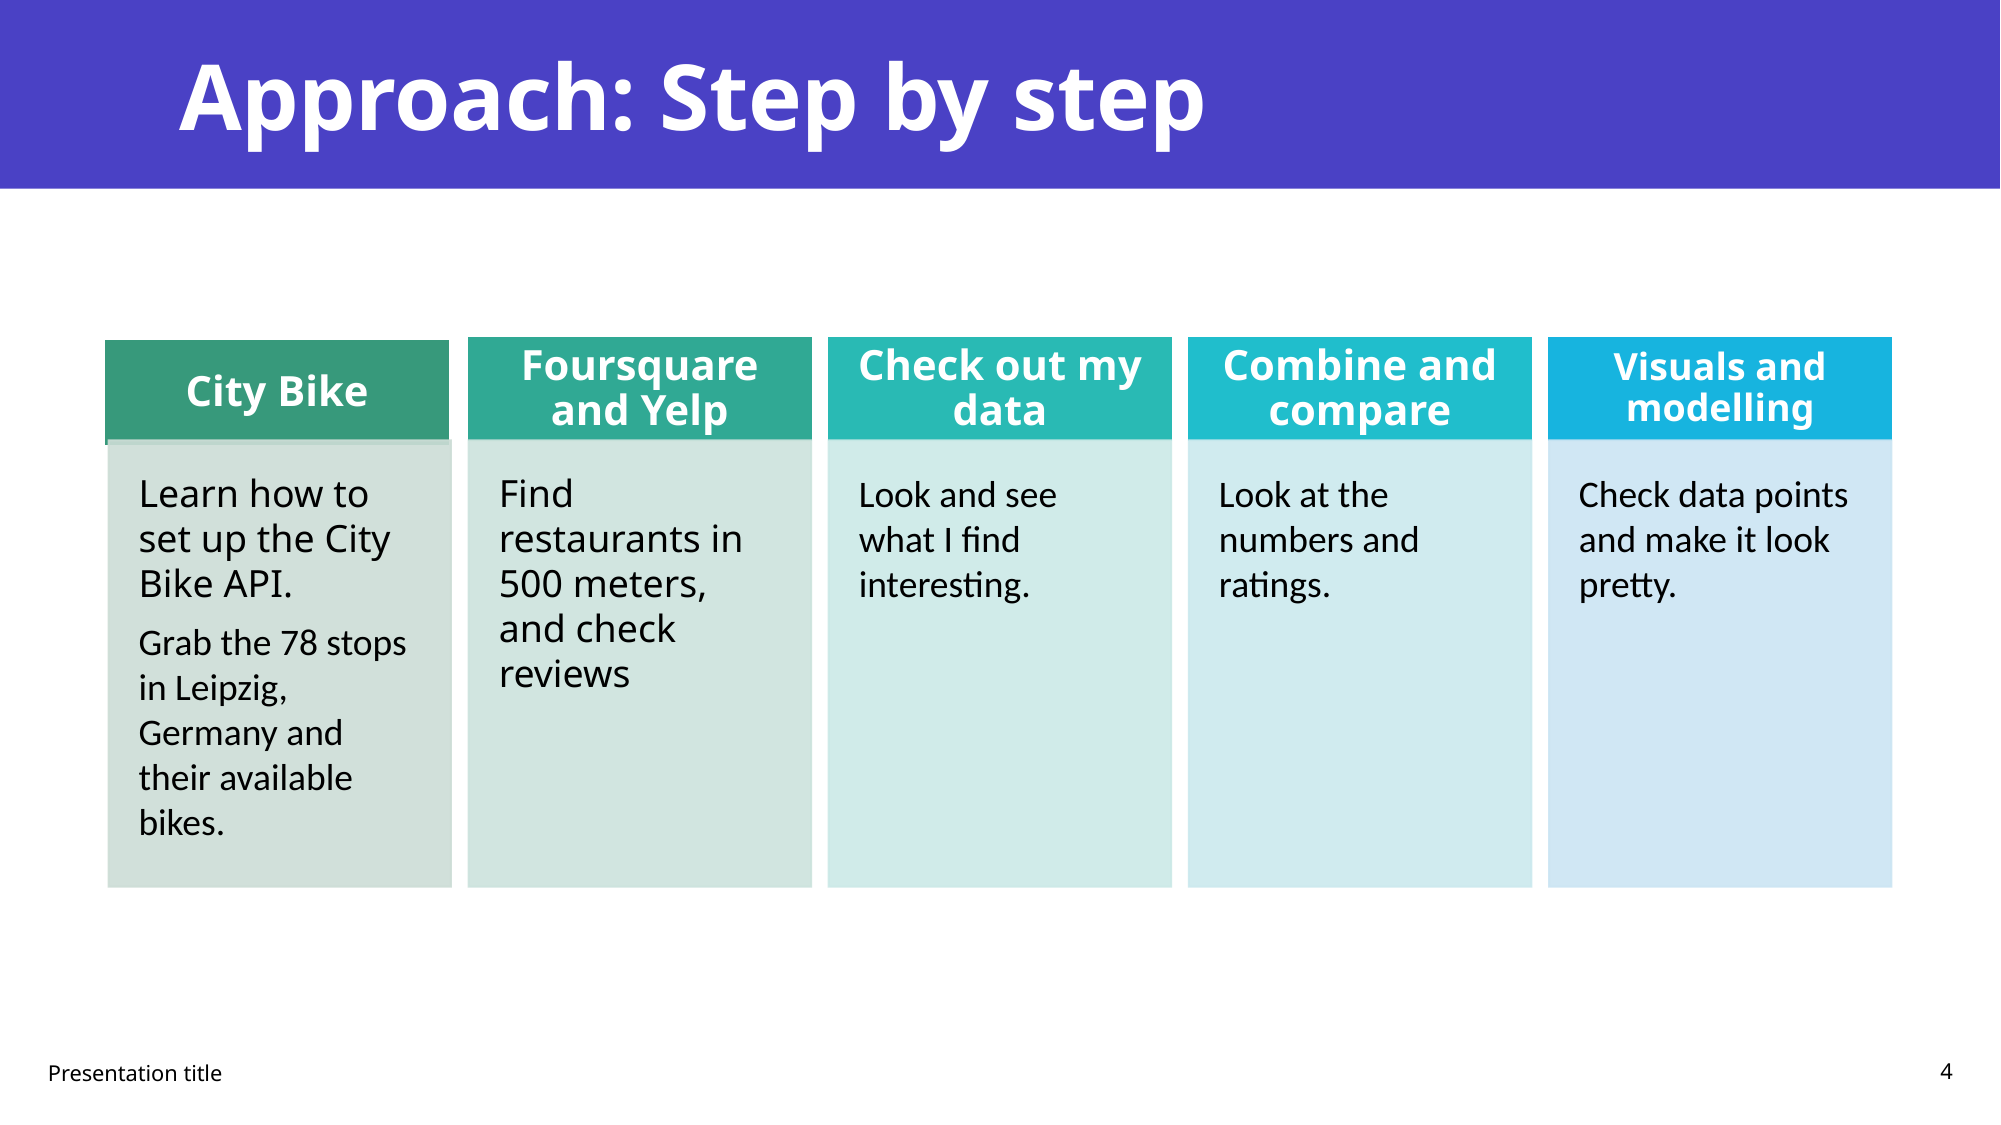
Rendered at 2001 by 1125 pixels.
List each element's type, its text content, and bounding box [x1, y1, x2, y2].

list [105, 255, 1894, 969]
title Approach: Step by step [164, 31, 1809, 157]
footer Presentation title [33, 1042, 827, 1103]
slide_number 4 [1864, 1042, 1968, 1103]
